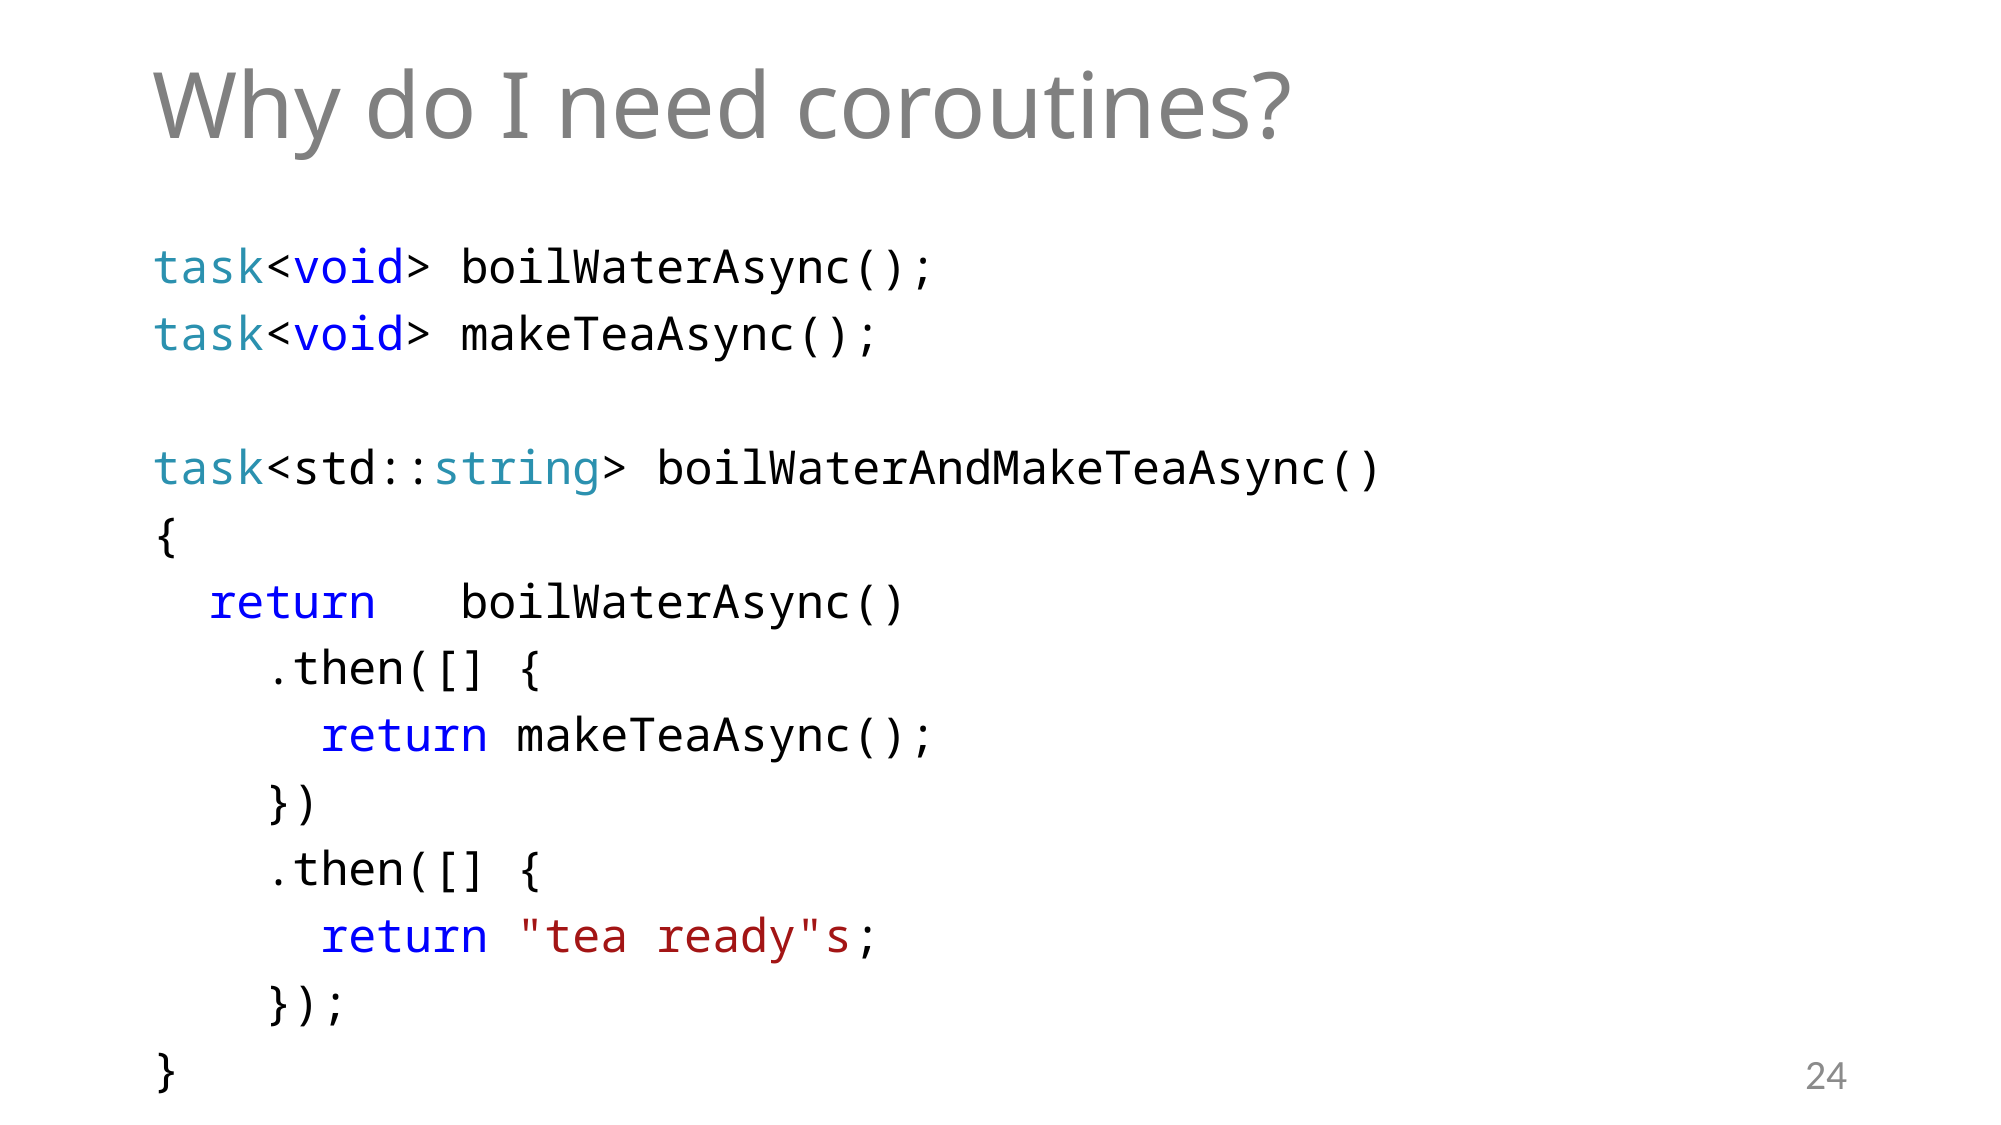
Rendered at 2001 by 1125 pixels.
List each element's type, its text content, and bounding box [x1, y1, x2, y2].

list task<void> boilWaterAsync(); task<void> makeTeaAsync(); task<std::string> boilWaterAndMakeTeaAsync() { return boilWaterAsync() .then([] { return makeTeaAsync(); }) .then([] { return "tea ready"s; }); } [137, 236, 1863, 1111]
title Why do I need coroutines? [137, 0, 1863, 218]
slide_number 24 [1412, 1042, 1863, 1103]
